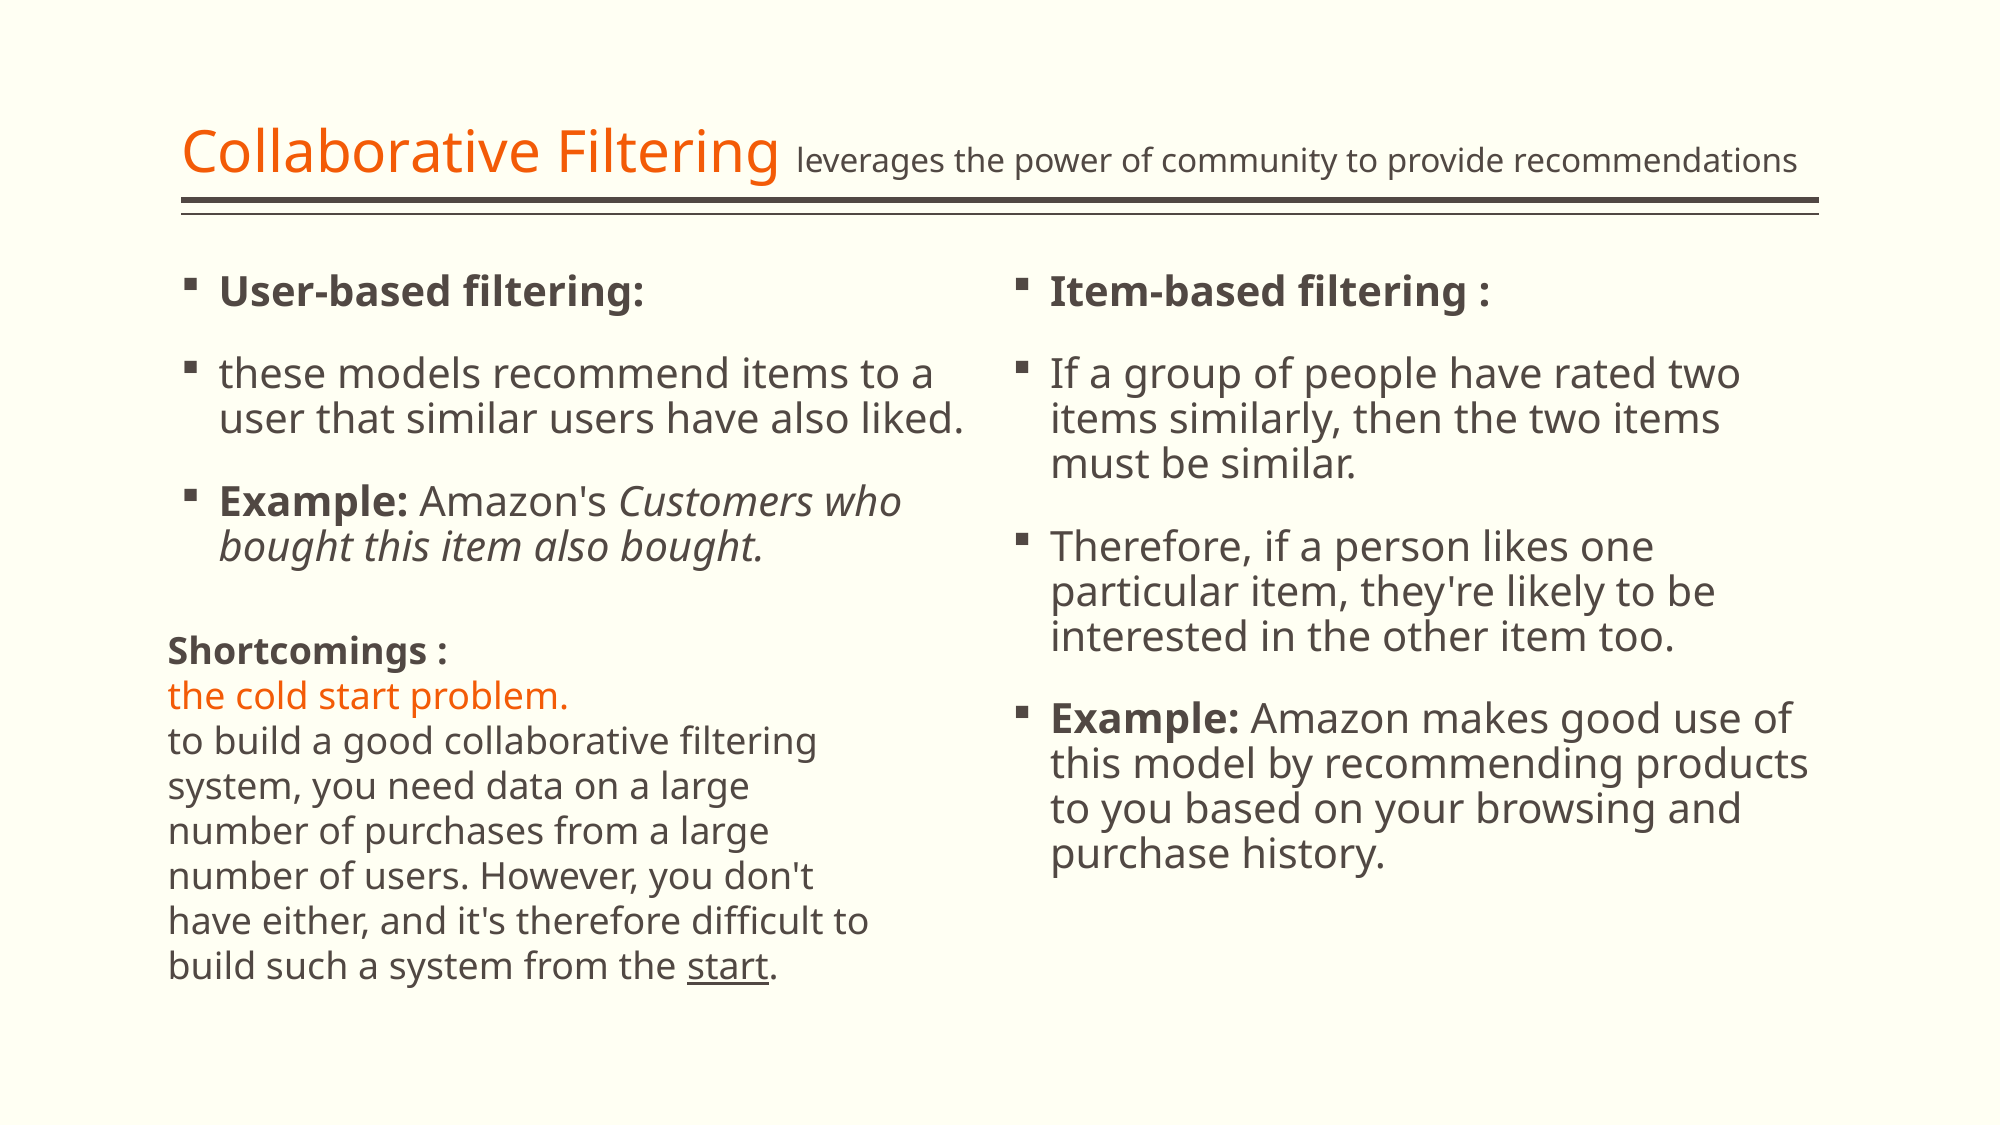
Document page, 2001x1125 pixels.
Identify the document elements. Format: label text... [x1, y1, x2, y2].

list Item-based filtering : If a group of people have rated two items similarly, then the two items must be similar. Therefore, if a person likes one particular item, they're likely to be interested in the other item too. Example: Amazon makes good use of this model by recommending products to you based on your browsing and purchase history. [1012, 262, 1819, 1013]
text_box Shortcomings : the cold start problem. to build a good collaborative filtering system, you need data on a large number of purchases from a large number of users. However, you don't have either, and it's therefore difficult to build such a system from the start. [153, 619, 916, 995]
list User-based filtering: these models recommend items to a user that similar users have also liked. Example: Amazon's Customers who bought this item also bought. [181, 262, 988, 583]
title Collaborative Filtering leverages the power of community to provide recommendations [181, 12, 1819, 193]
